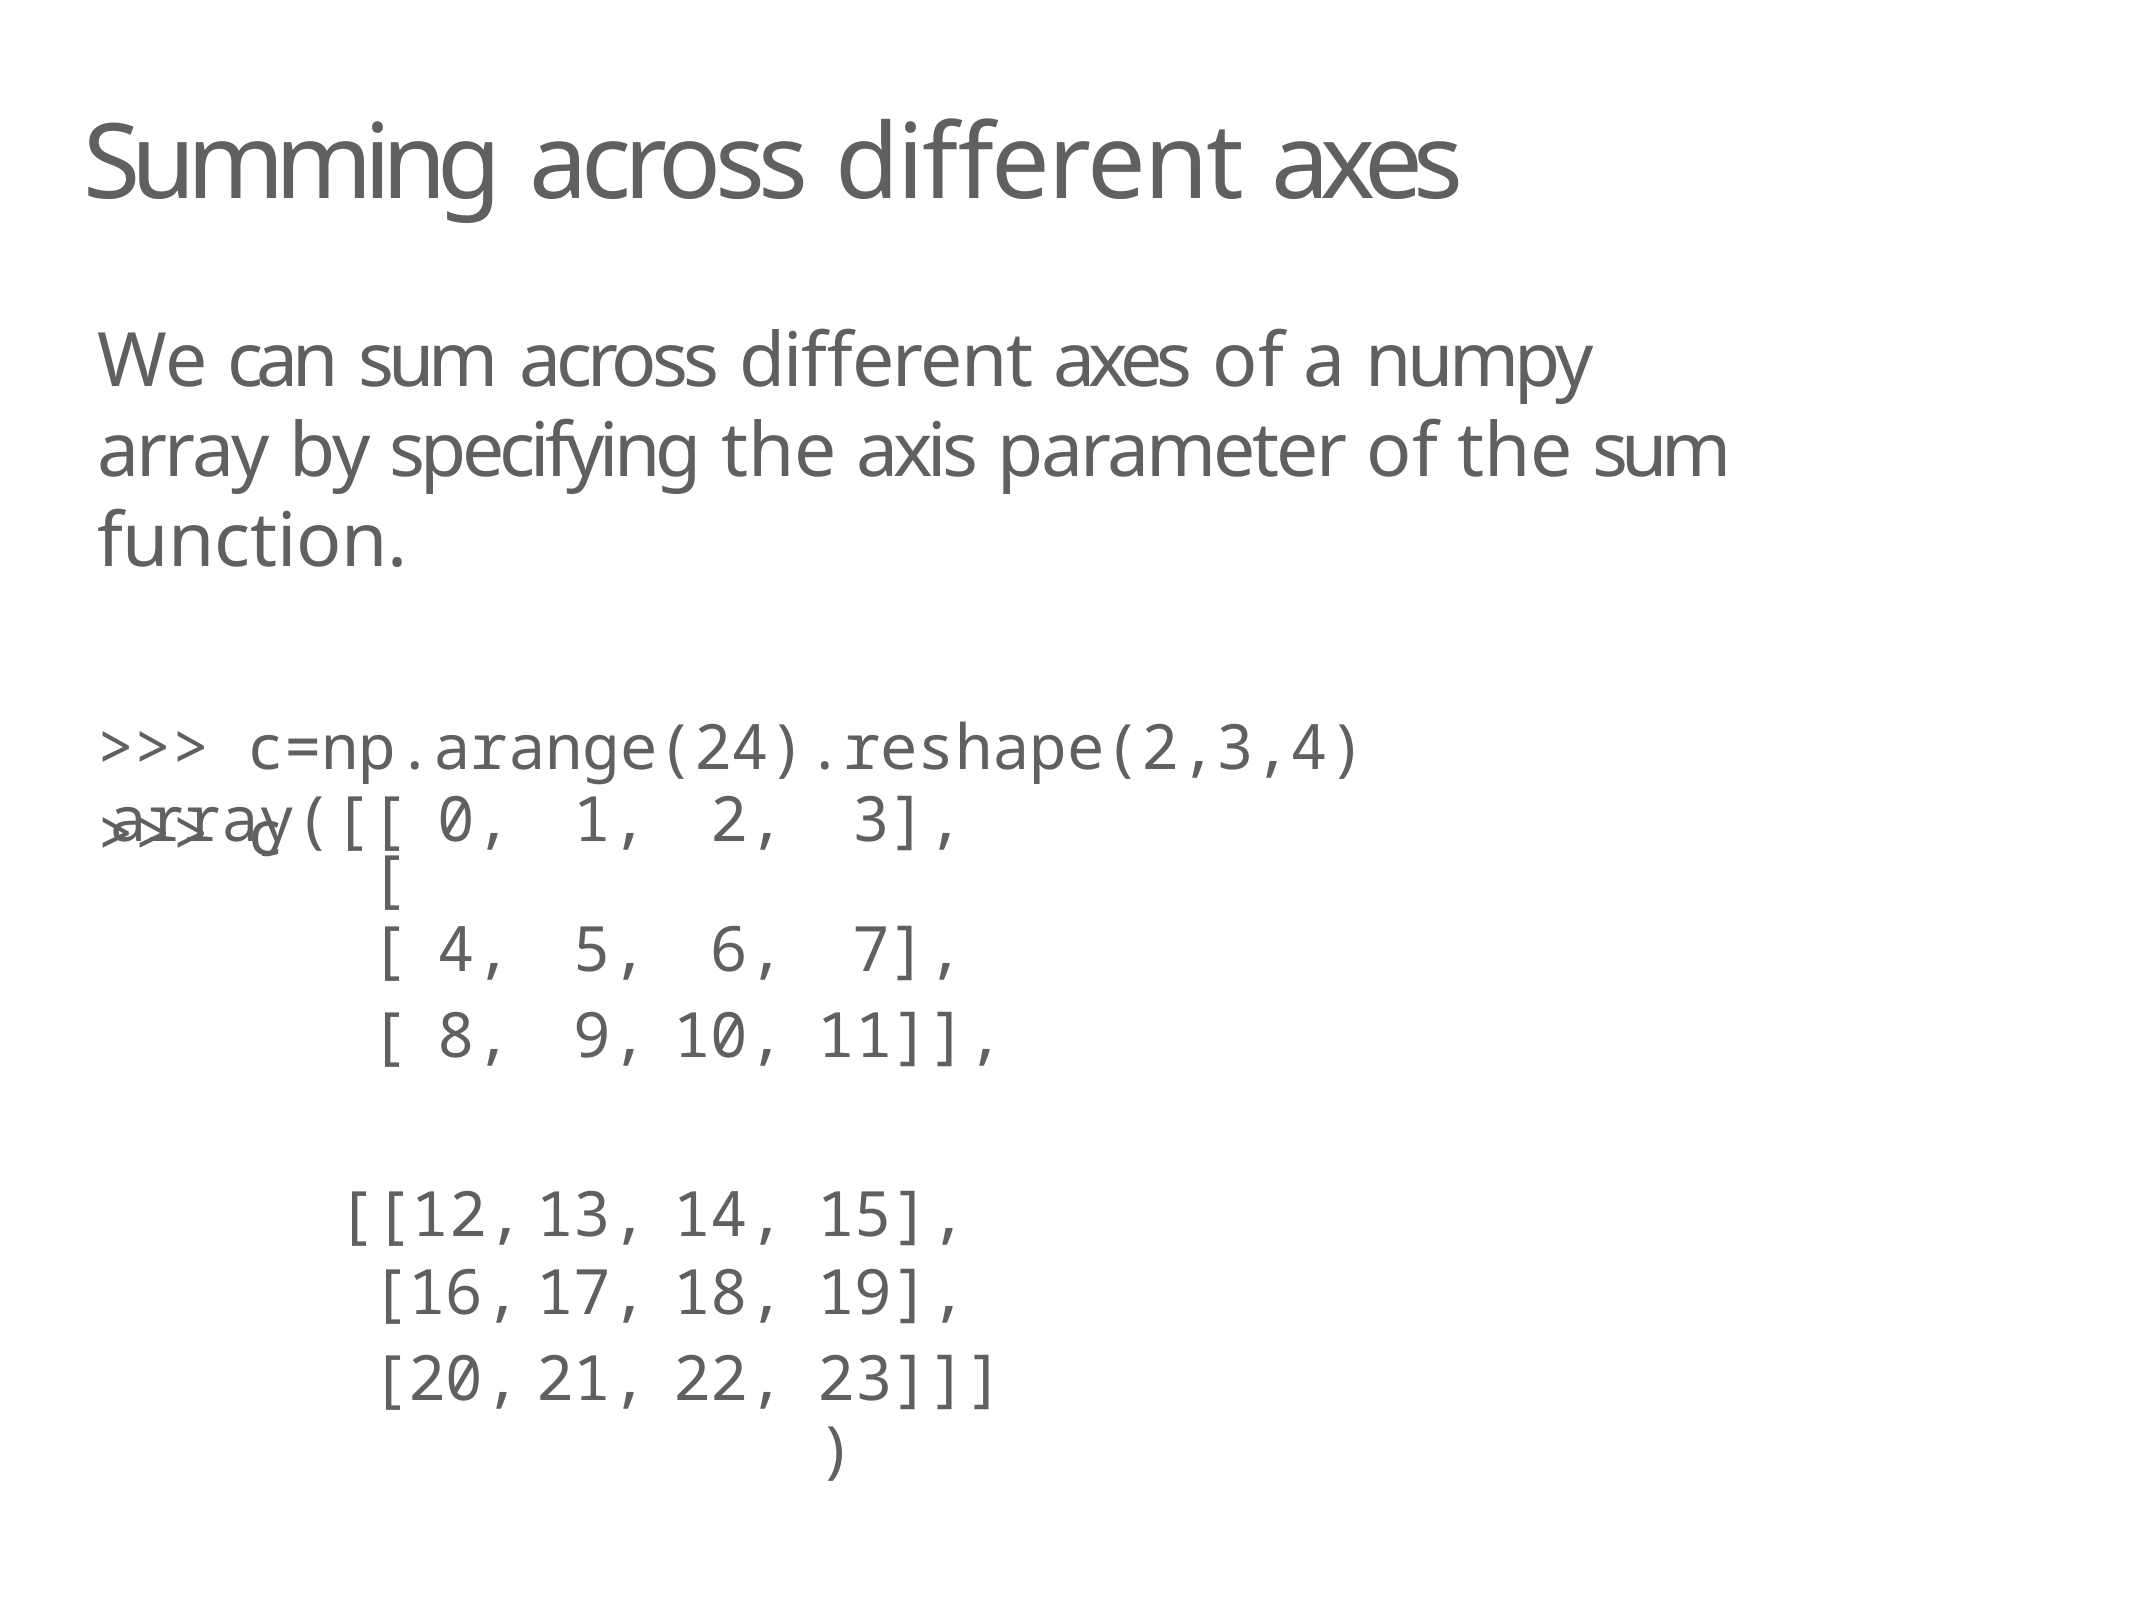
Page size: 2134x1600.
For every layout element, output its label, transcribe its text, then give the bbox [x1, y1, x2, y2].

table_cell 21, [526, 1348, 664, 1490]
table_cell 10, [664, 1005, 801, 1079]
table_cell 15], [801, 1079, 1029, 1262]
table_cell 9, [526, 1005, 664, 1079]
table_cell 8, [423, 1005, 526, 1079]
table_cell 19], [801, 1262, 1029, 1348]
table_cell [20, [92, 1348, 526, 1490]
table_cell 6, [664, 919, 801, 1005]
table_cell 22, [664, 1348, 801, 1490]
table_cell 13, [526, 1079, 664, 1262]
table_cell [[12, [92, 1079, 526, 1262]
table_header 3], [801, 801, 1029, 919]
table_cell 14, [664, 1079, 801, 1262]
text_box We can sum across different axes of a numpy array by specifying the axis parameter of the sum function. >>> c=np.arange(24).reshape(2,3,4) >>> c [95, 362, 1753, 868]
table_cell 5, [526, 919, 664, 1005]
table_header array([[[ [92, 801, 423, 919]
table_cell 17, [526, 1262, 664, 1348]
table_header 2, [664, 801, 801, 919]
table_cell 23]]]) [801, 1348, 1029, 1490]
table_cell [ [92, 1005, 423, 1079]
table_cell 7], [801, 919, 1029, 1005]
table_cell [16, [92, 1262, 526, 1348]
table_header 1, [526, 801, 664, 919]
table_header 0, [423, 801, 526, 919]
table_cell 11]], [801, 1005, 1029, 1079]
table_cell [ [92, 919, 423, 1005]
title Summing across different axes [78, 92, 1845, 362]
table_cell 4, [423, 919, 526, 1005]
table_cell 18, [664, 1262, 801, 1348]
